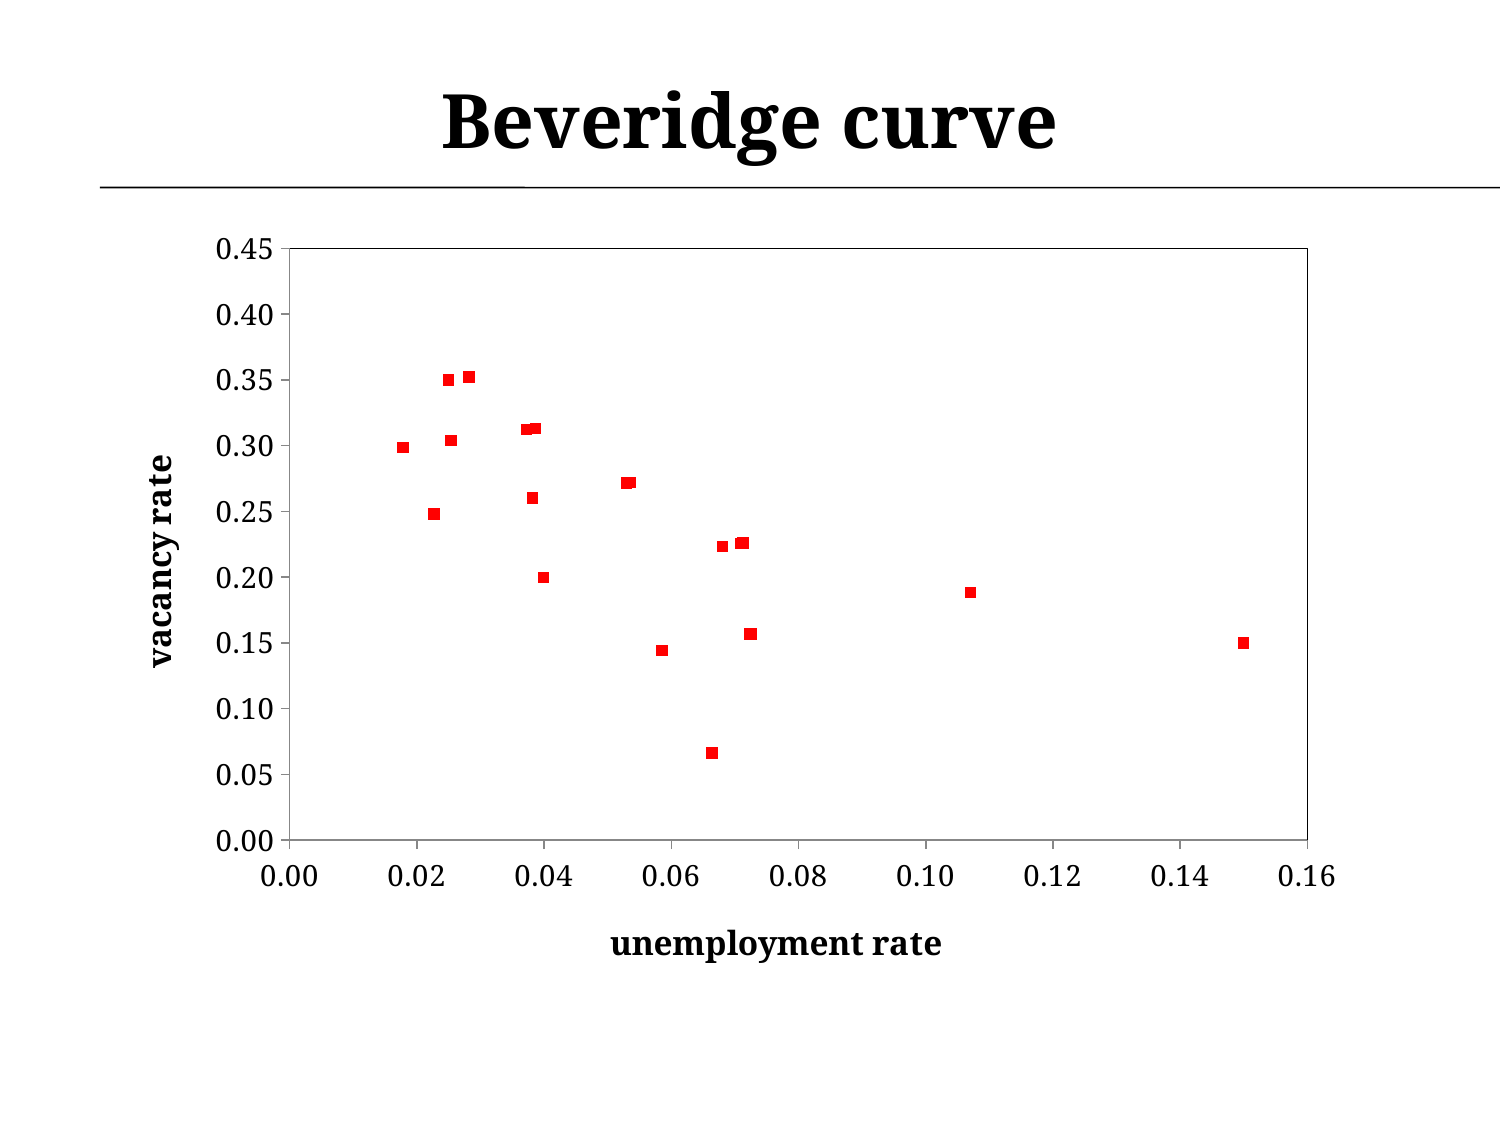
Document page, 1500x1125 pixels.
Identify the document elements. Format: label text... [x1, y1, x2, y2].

title Beveridge curve [74, 49, 1426, 188]
chart [99, 212, 1363, 1001]
